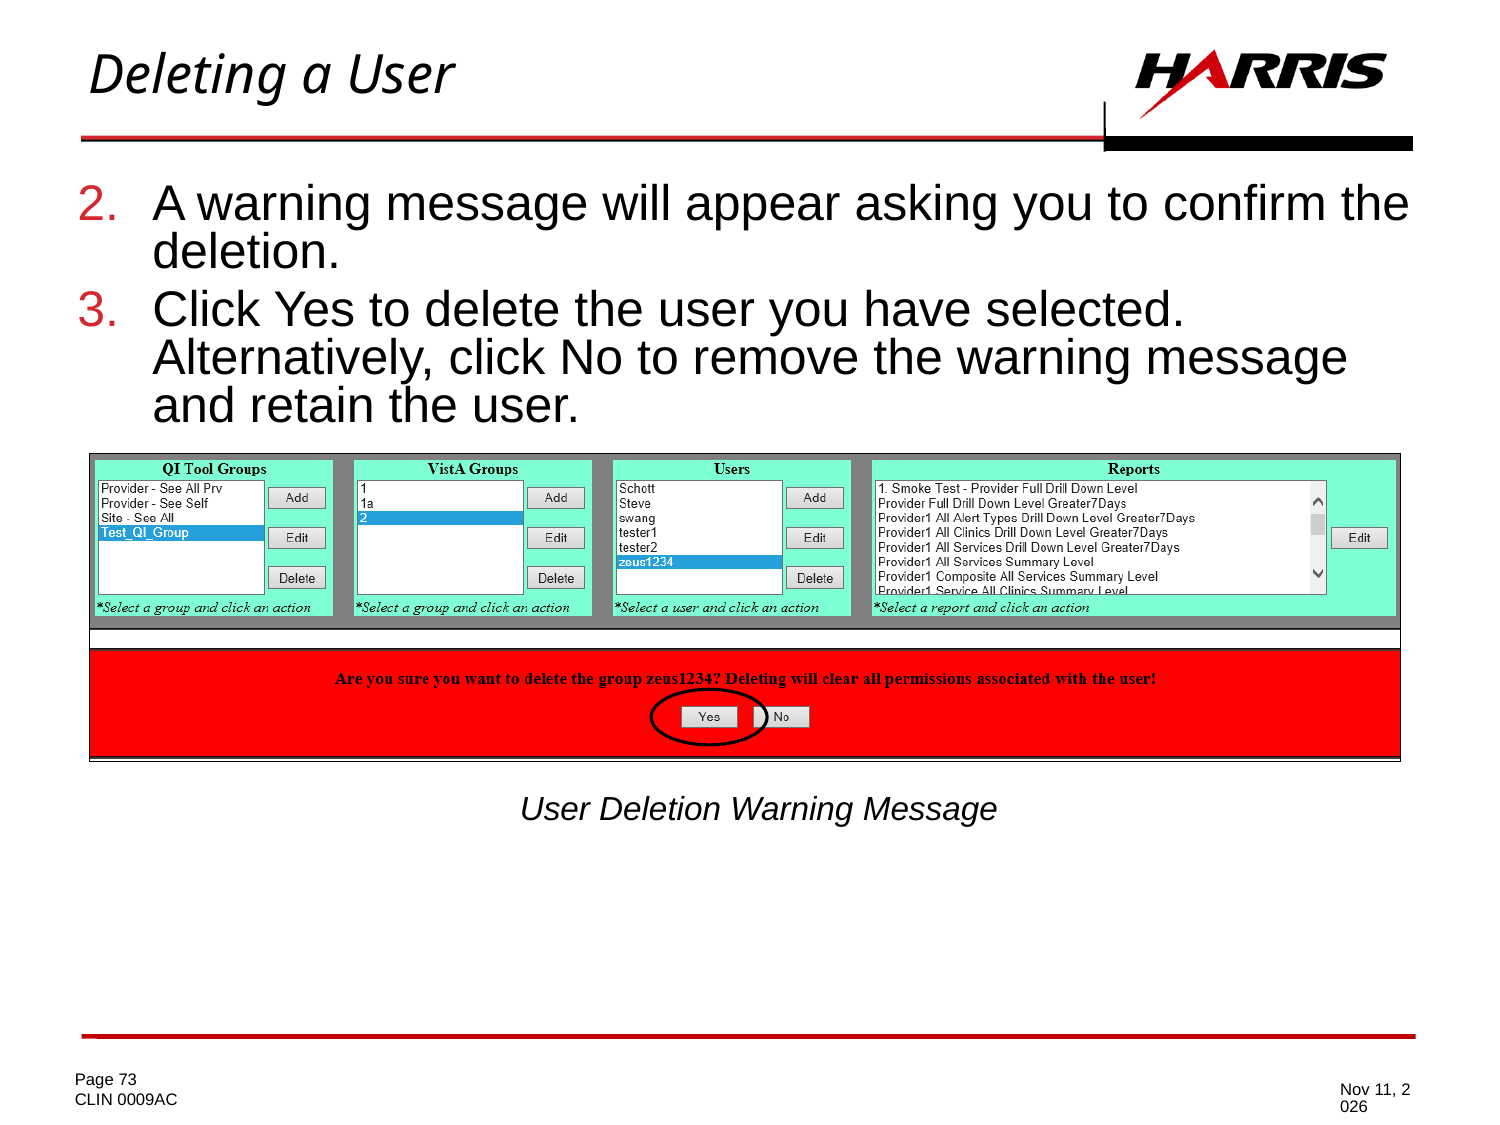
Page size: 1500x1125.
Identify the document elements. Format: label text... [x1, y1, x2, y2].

picture [1135, 49, 1387, 119]
list A warning message will appear asking you to confirm the deletion. Click Yes to delete the user you have selected. Alternatively, click No to remove the warning message and retain the user. [62, 174, 1432, 338]
picture [89, 453, 1401, 762]
list User Deletion Warning Message [74, 787, 1444, 845]
title Deleting a User [73, 27, 962, 117]
slide_number 16-Jun-14 [1324, 1066, 1435, 1111]
